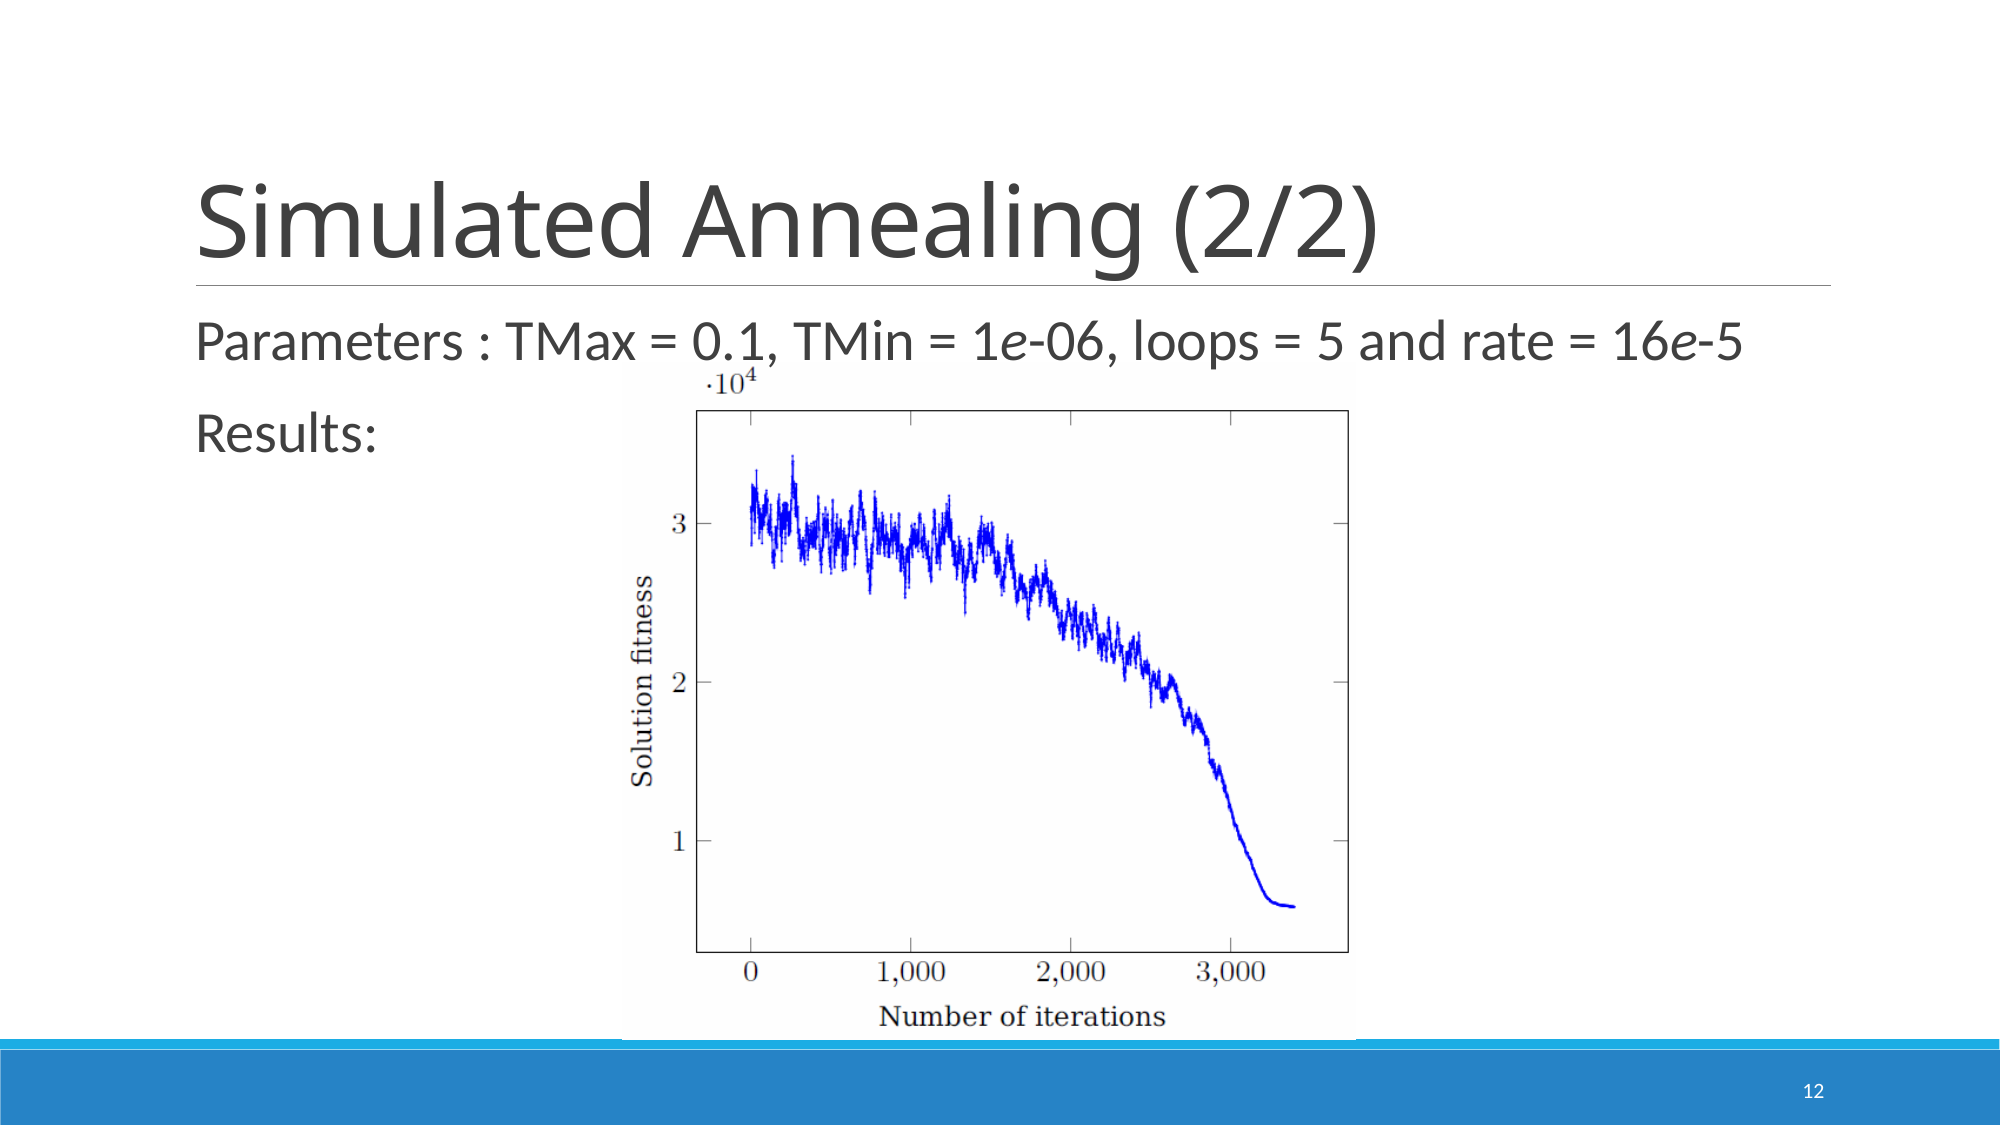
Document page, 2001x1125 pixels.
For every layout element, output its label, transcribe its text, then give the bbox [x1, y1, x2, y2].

list Parameters : TMax = 0.1, TMin = 1e-06, loops = 5 and rate = 16e-5 Results: [180, 302, 1830, 963]
picture [622, 361, 1356, 1040]
slide_number 12 [1624, 1059, 1840, 1120]
title Simulated Annealing (2/2) [180, 47, 1830, 285]
